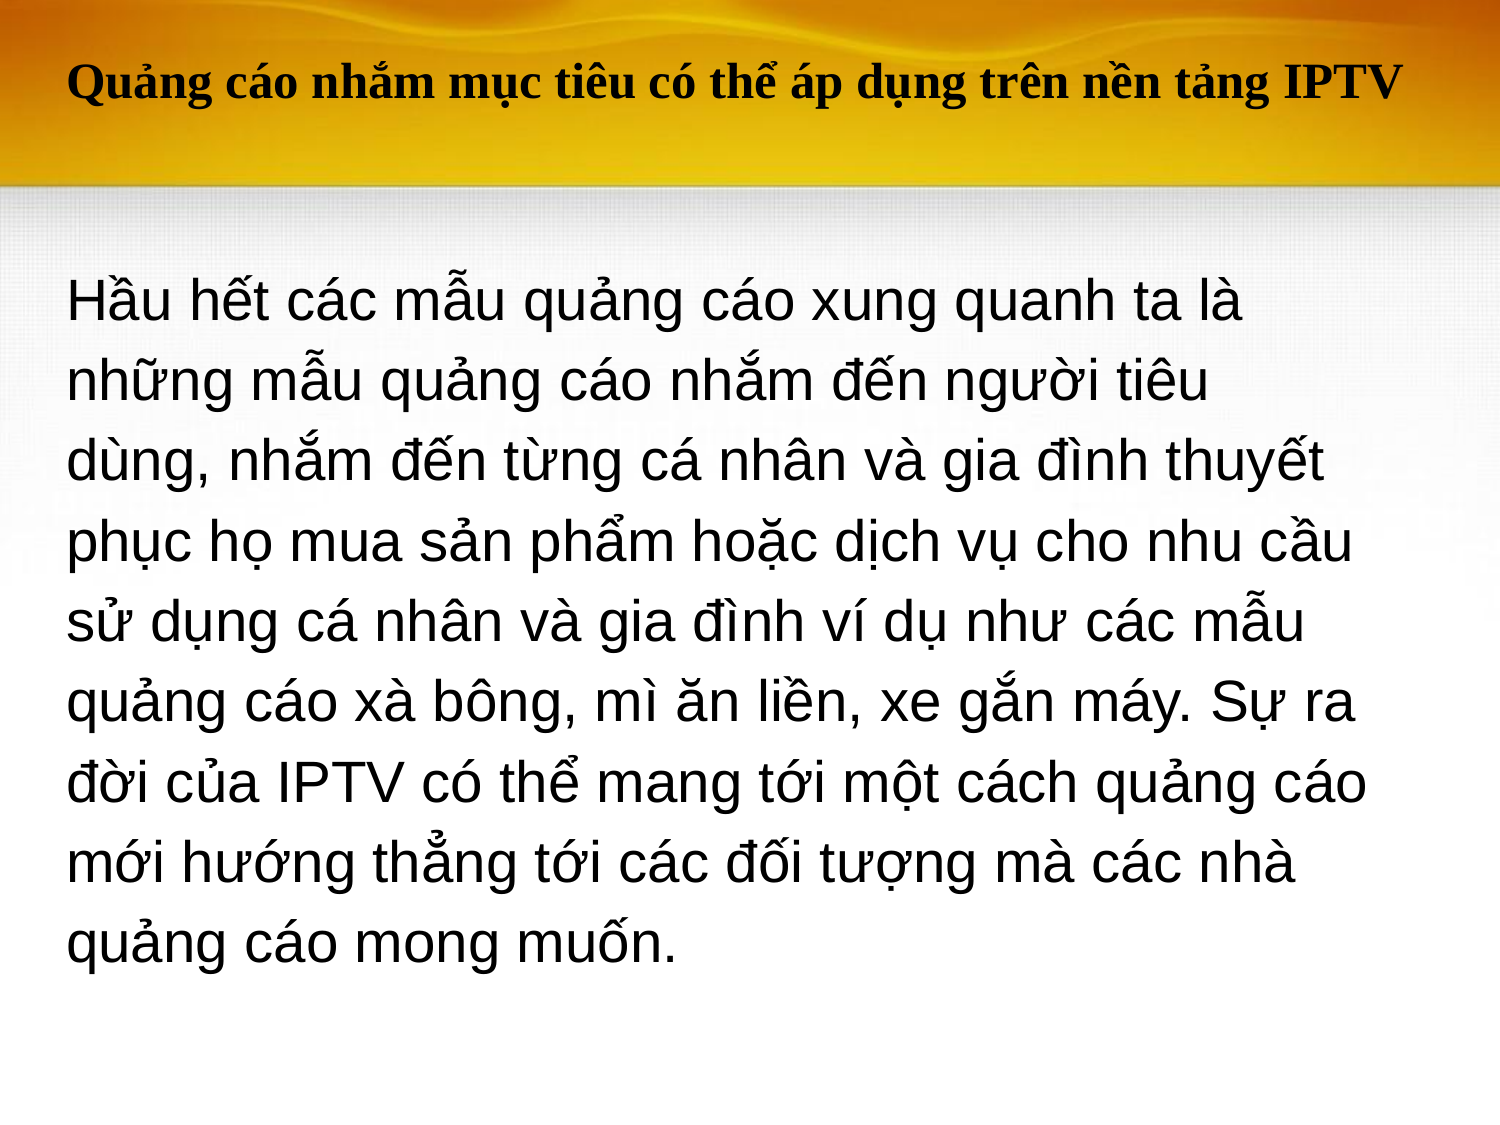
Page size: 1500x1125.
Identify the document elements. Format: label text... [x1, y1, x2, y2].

title Quảng cáo nhắm mục tiêu có thể áp dụng trên nền tảng IPTV [51, 32, 1449, 159]
list Hầu hết các mẫu quảng cáo xung quanh ta là những mẫu quảng cáo nhắm đến người tiêu dùng, nhắm đến từng cá nhân và gia đình thuyết phục họ mua sản phẩm hoặc dịch vụ cho nhu cầu sử dụng cá nhân và gia đình ví dụ như các mẫu quảng cáo xà bông, mì ăn liền, xe gắn máy. Sự ra đời của IPTV có thể mang tới một cách quảng cáo mới hướng thẳng tới các đối tượng mà các nhà quảng cáo mong muốn. [51, 236, 1389, 1050]
picture [0, 0, 1500, 1125]
